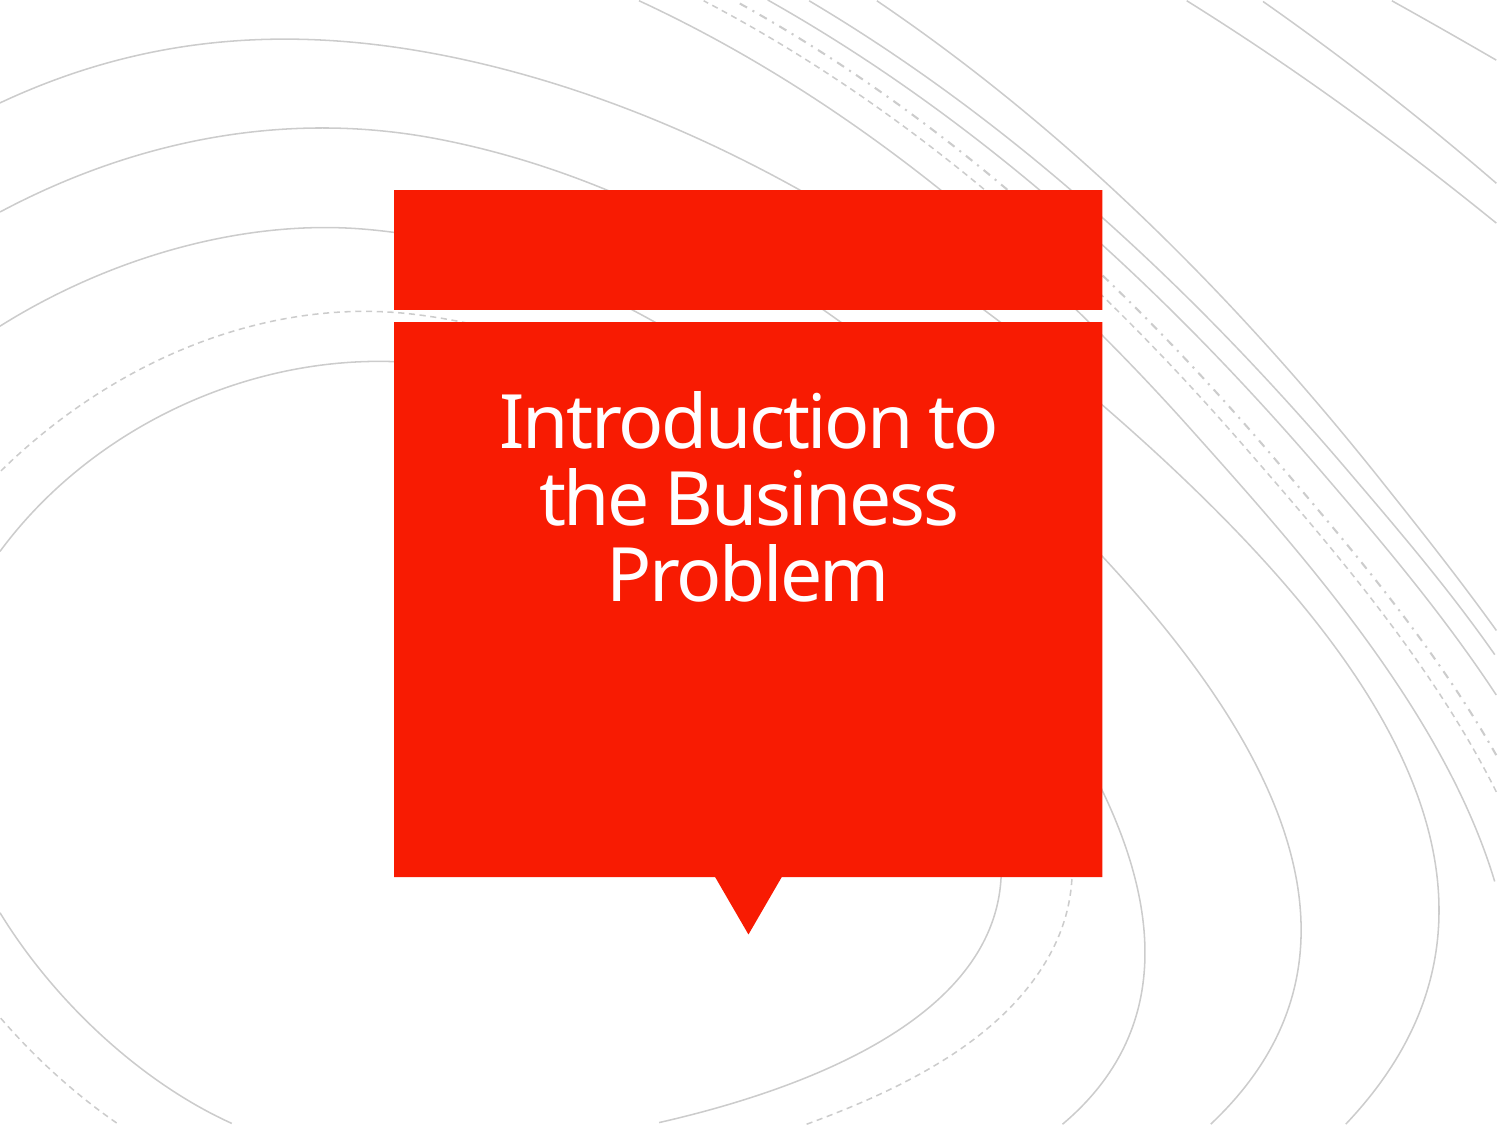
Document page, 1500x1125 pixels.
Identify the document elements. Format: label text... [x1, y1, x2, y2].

title Introduction to the Business Problem [406, 332, 1090, 617]
